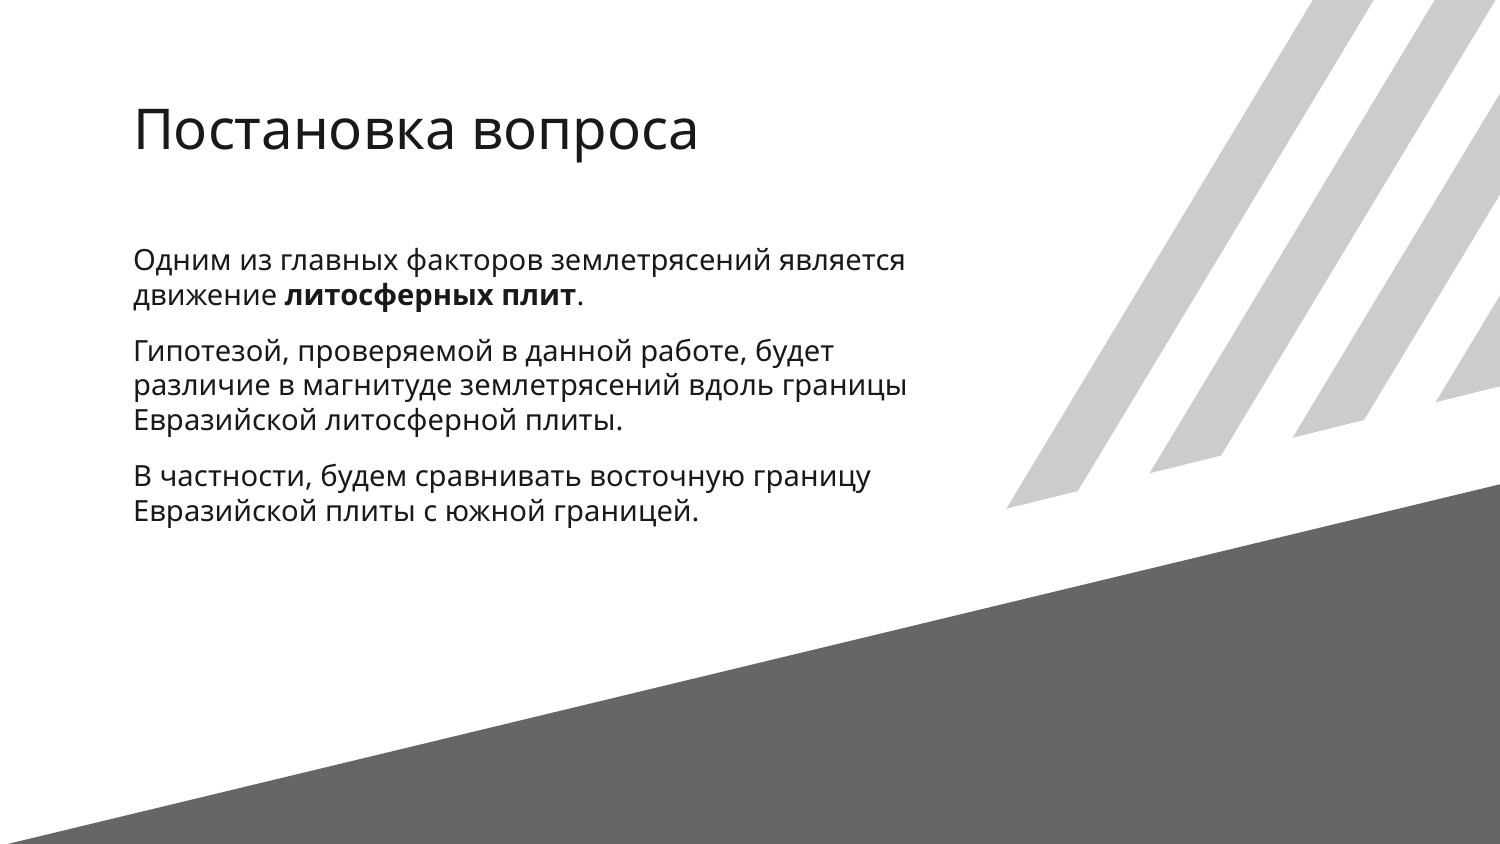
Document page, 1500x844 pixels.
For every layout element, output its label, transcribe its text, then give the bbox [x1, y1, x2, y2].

list Одним из главных факторов землетрясений является движение литосферных плит. Гипотезой, проверяемой в данной работе, будет различие в магнитуде землетрясений вдоль границы Евразийской литосферной плиты. В частности, будем сравнивать восточную границу Евразийской плиты с южной границей. [118, 226, 971, 756]
title Постановка вопроса [118, 87, 1382, 167]
